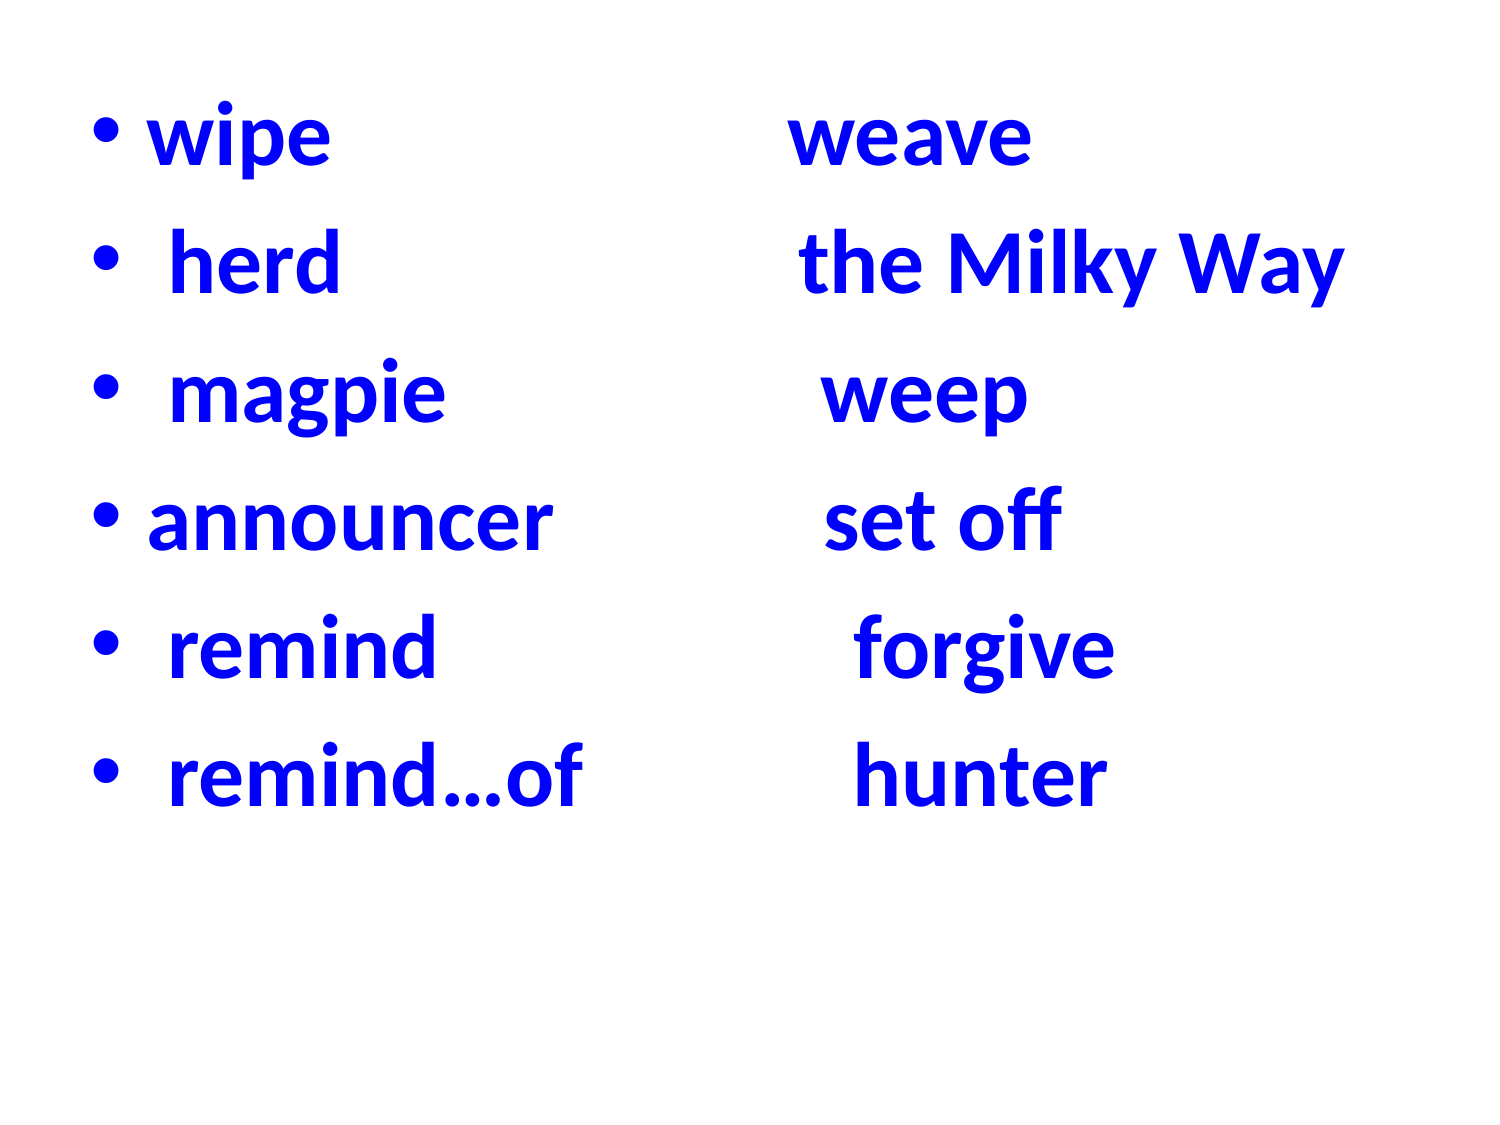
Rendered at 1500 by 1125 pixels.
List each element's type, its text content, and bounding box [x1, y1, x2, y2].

list wipe weave herd the Milky Way magpie weep announcer set off remind forgive remind…of hunter [75, 66, 1425, 1005]
